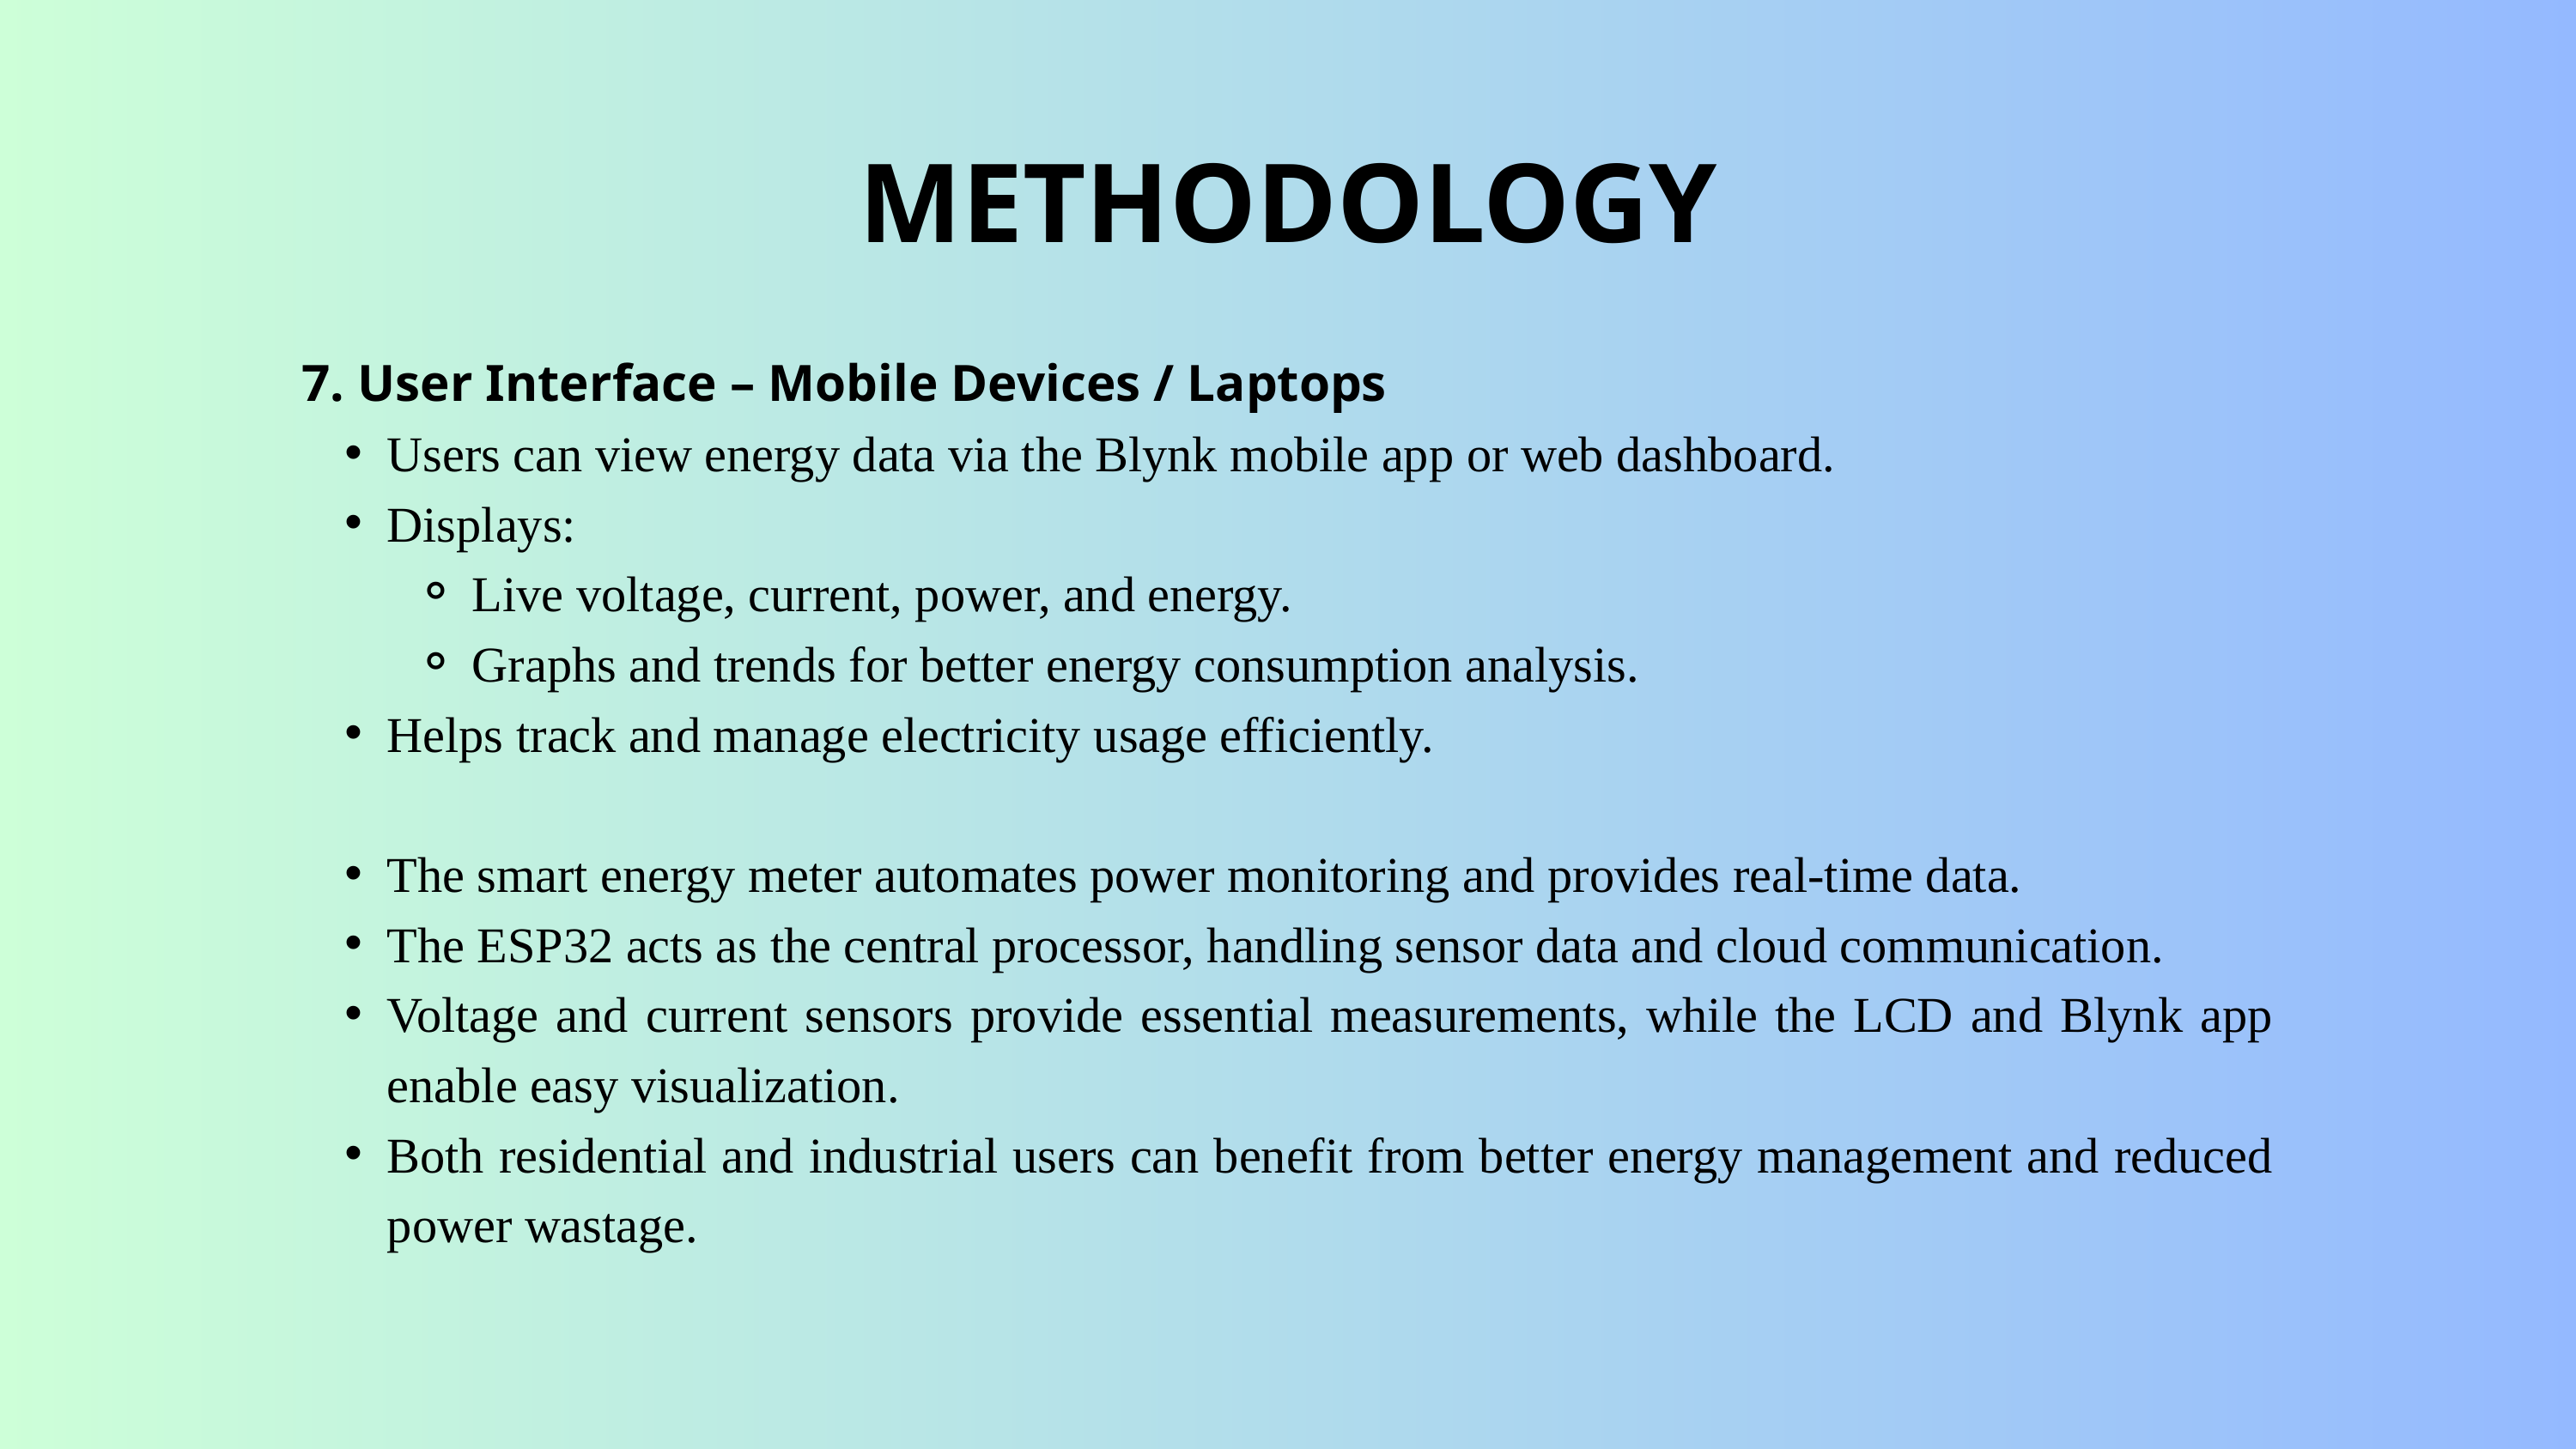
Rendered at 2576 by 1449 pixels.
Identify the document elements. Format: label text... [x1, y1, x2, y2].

text_box 7. User Interface – Mobile Devices / Laptops Users can view energy data via the Blynk mobile app or web dashboard. Displays: Live voltage, current, power, and energy. Graphs and trends for better energy consumption analysis. Helps track and manage electricity usage efficiently. The smart energy meter automates power monitoring and provides real-time data. The ESP32 acts as the central processor, handling sensor data and cloud communication. Voltage and current sensors provide essential measurements, while the LCD and Blynk app enable easy visualization. Both residential and industrial users can benefit from better energy management and reduced power wastage. [301, 341, 2275, 1253]
text_box METHODOLOGY [822, 111, 1754, 264]
